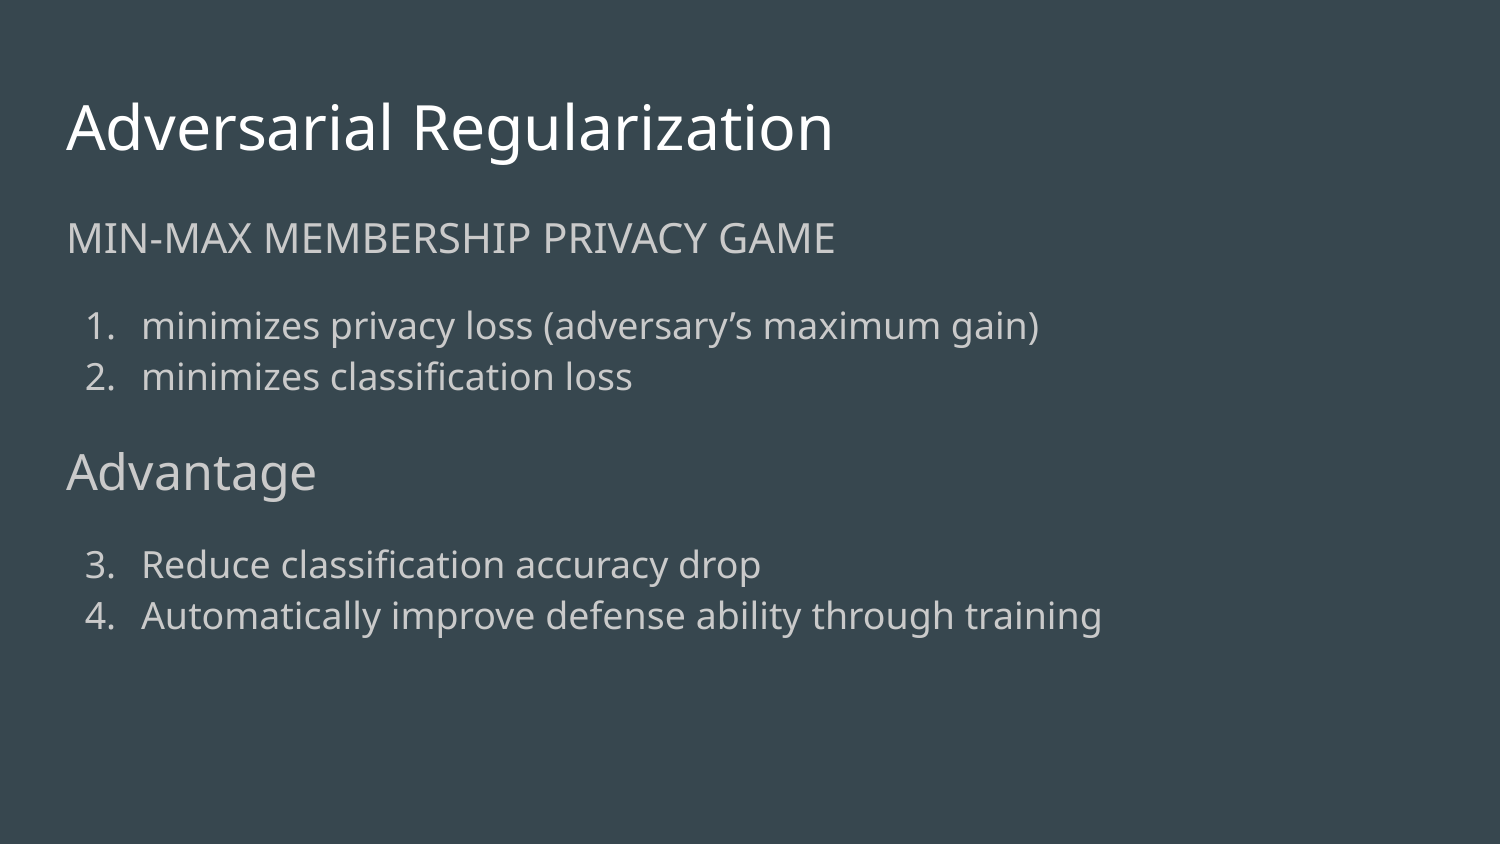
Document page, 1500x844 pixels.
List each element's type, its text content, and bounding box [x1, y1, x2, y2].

list MIN-MAX MEMBERSHIP PRIVACY GAME minimizes privacy loss (adversary’s maximum gain) minimizes classification loss Advantage Reduce classification accuracy drop Automatically improve defense ability through training [51, 189, 1449, 750]
title Adversarial Regularization [51, 72, 1449, 167]
